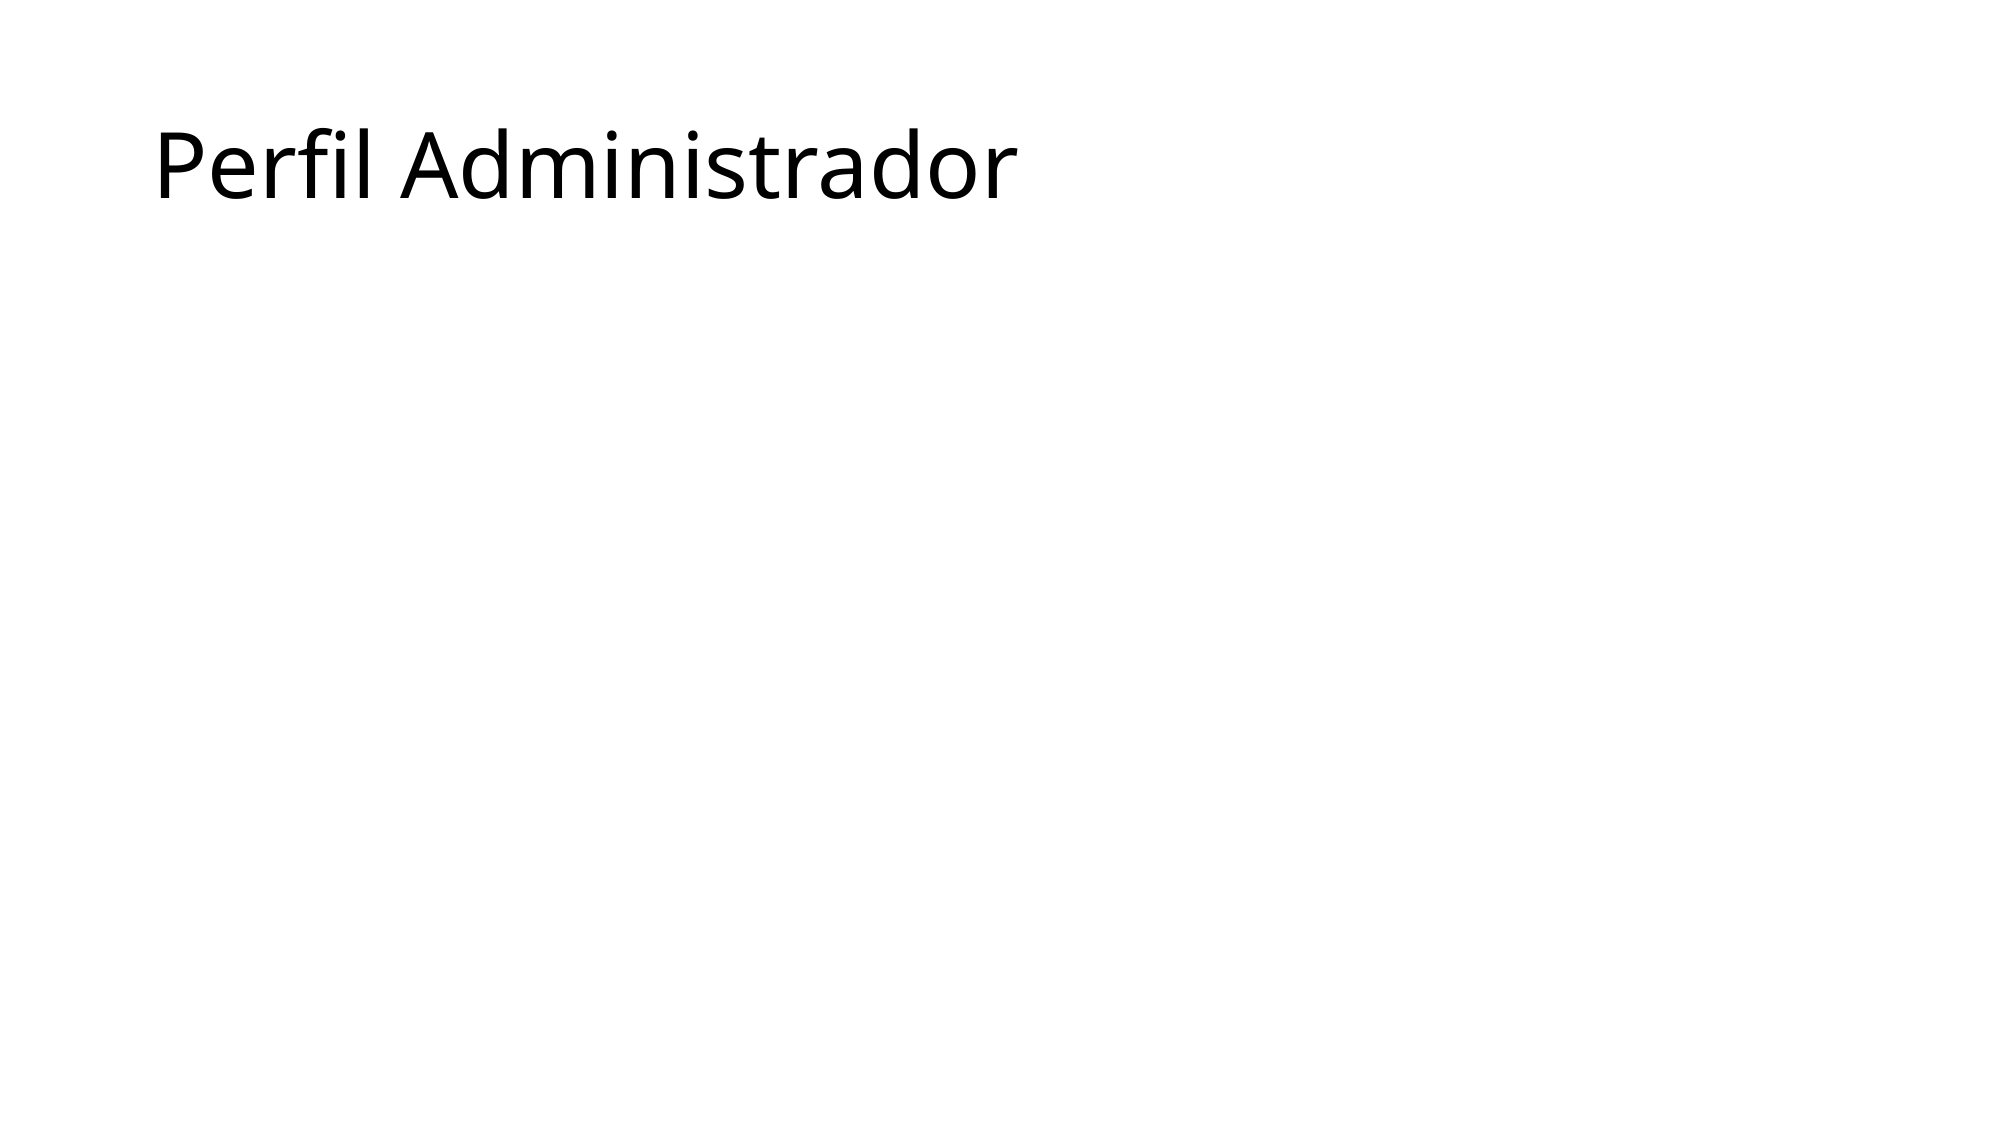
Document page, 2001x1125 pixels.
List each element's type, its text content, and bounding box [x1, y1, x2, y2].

title Perfil Administrador [137, 59, 1863, 278]
